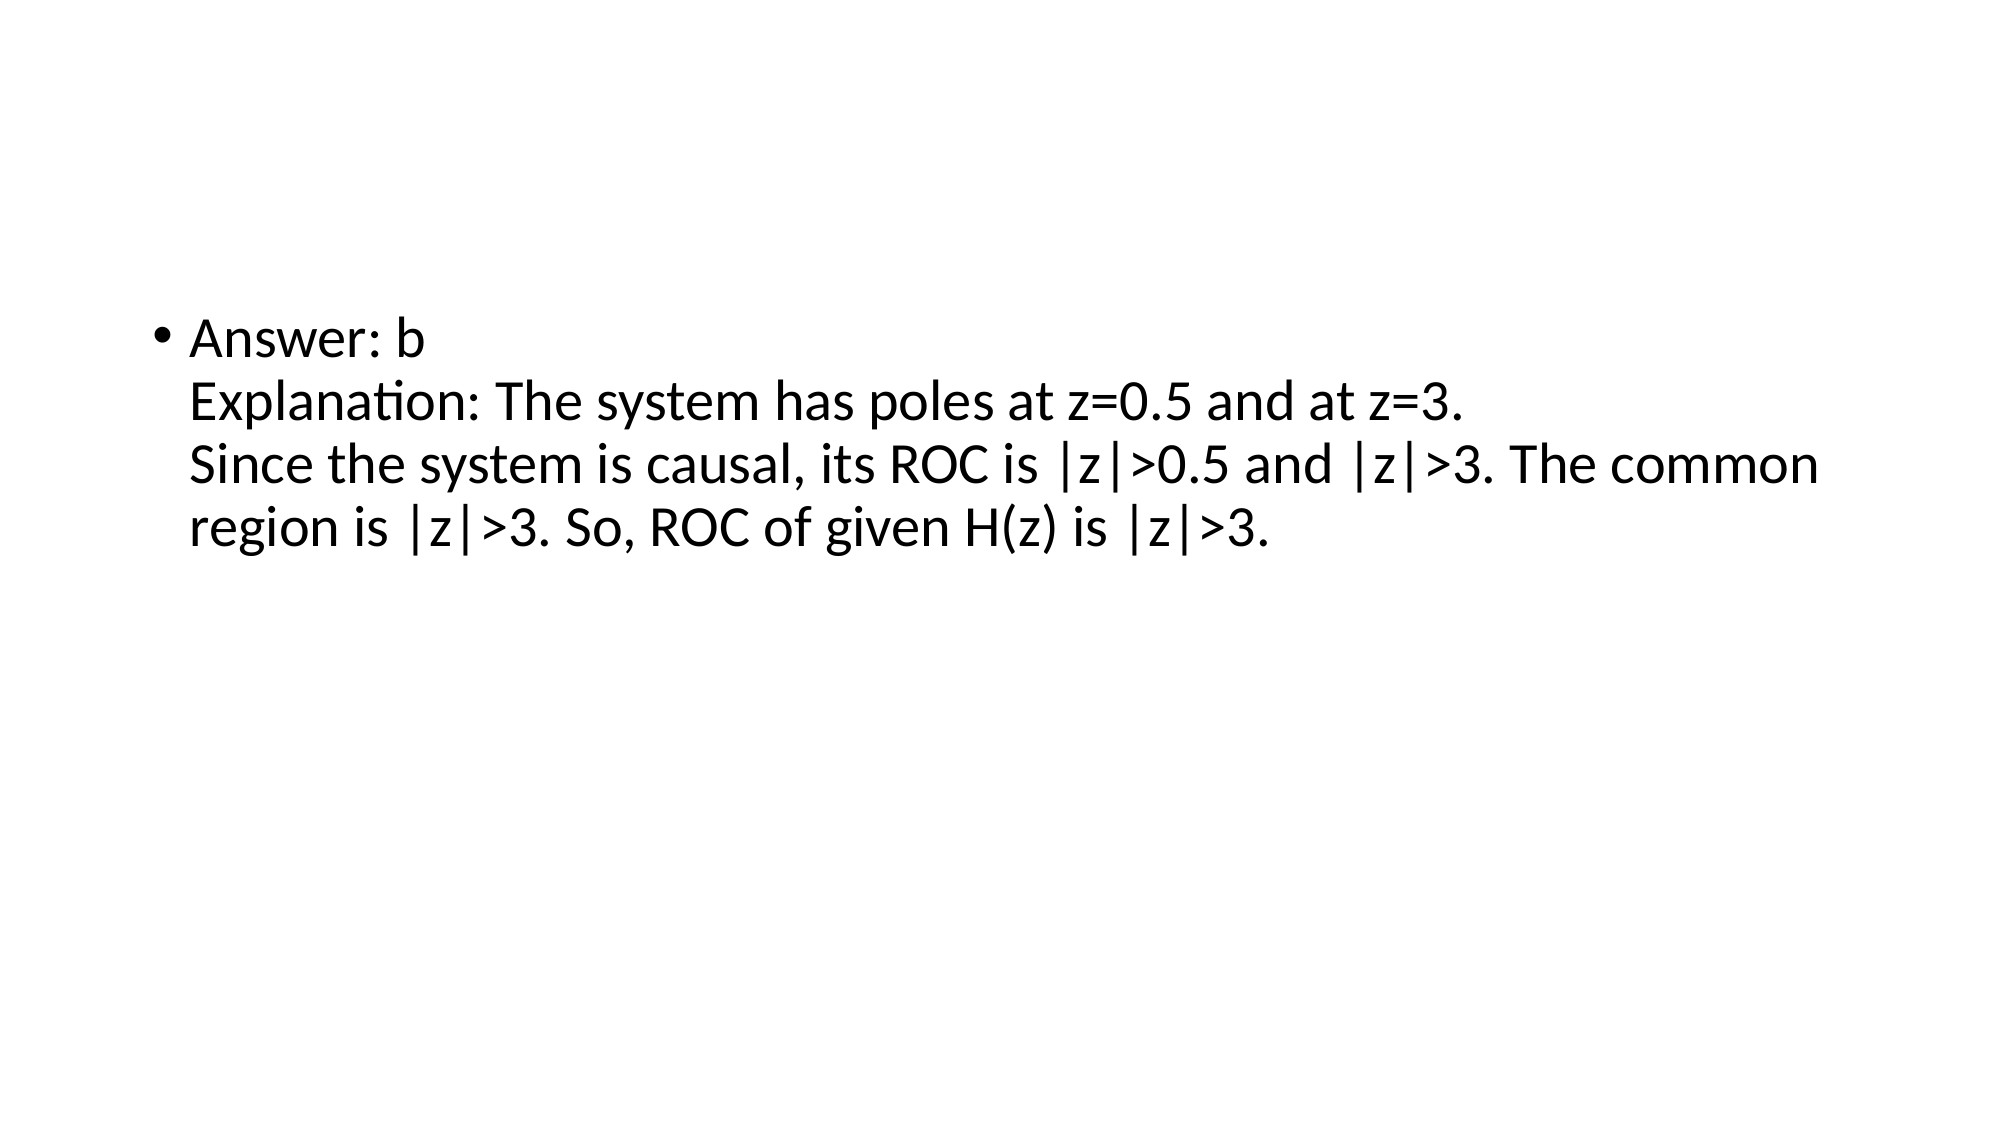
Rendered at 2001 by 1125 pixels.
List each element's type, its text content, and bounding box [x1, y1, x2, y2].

list Answer: b Explanation: The system has poles at z=0.5 and at z=3. Since the system is causal, its ROC is |z|>0.5 and |z|>3. The common region is |z|>3. So, ROC of given H(z) is |z|>3. [137, 299, 1863, 1014]
